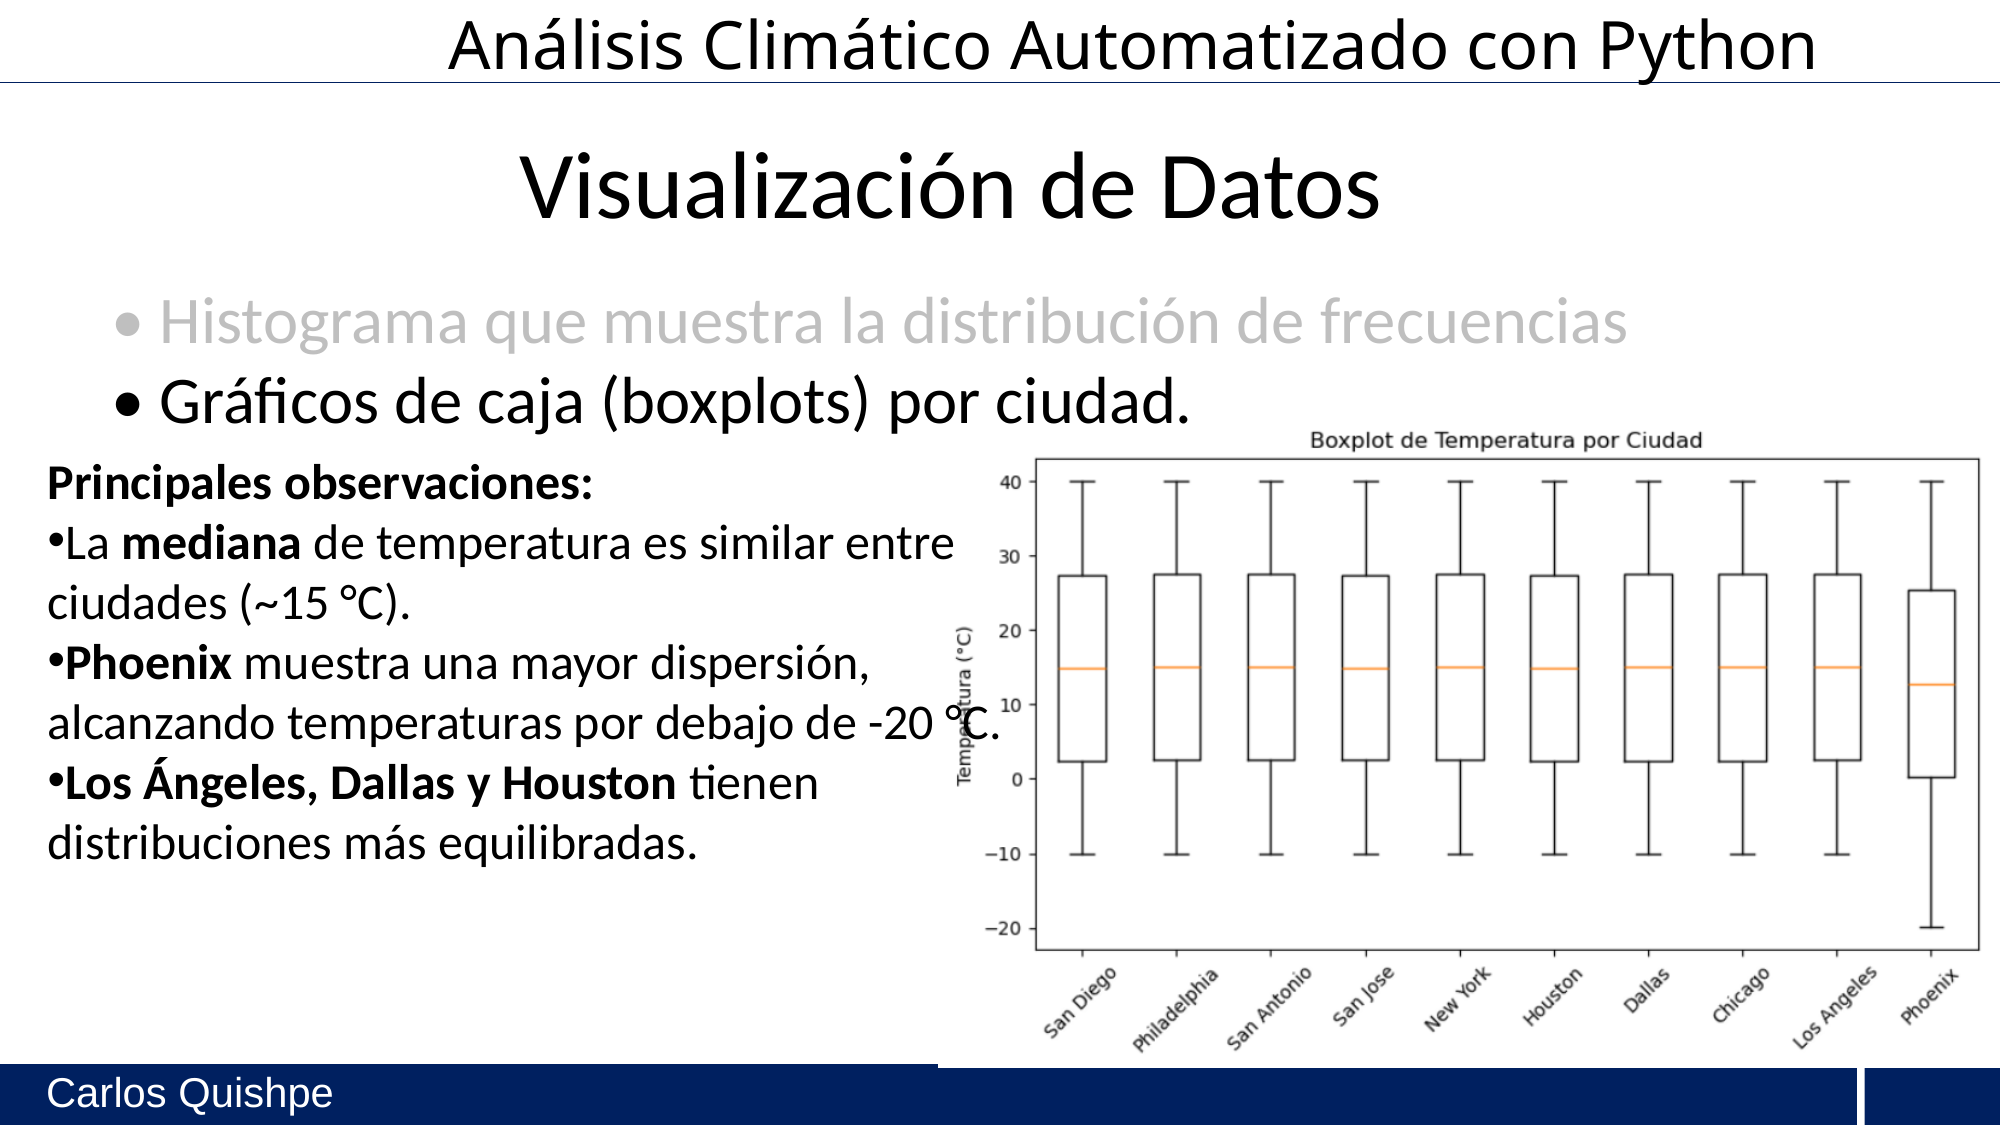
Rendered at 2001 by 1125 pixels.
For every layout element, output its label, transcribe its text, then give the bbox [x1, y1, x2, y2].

text_box Análisis Climático Automatizado con Python [434, 0, 1836, 82]
text_box • Histograma que muestra la distribución de frecuencias • Gráficos de caja (boxplots) por ciudad. [96, 269, 1885, 441]
text_box Análisis Climático Automatizado con Python [434, 83, 1836, 91]
picture [937, 425, 2000, 1069]
text_box Visualización de Datos [479, 110, 1424, 247]
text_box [0, 1049, 2000, 1125]
text_box Principales observaciones: La mediana de temperatura es similar entre ciudades (~15 °C). Phoenix muestra una mayor dispersión, alcanzando temperaturas por debajo de -20 °C. Los Ángeles, Dallas y Houston tienen distribuciones más equilibradas. [33, 441, 937, 877]
